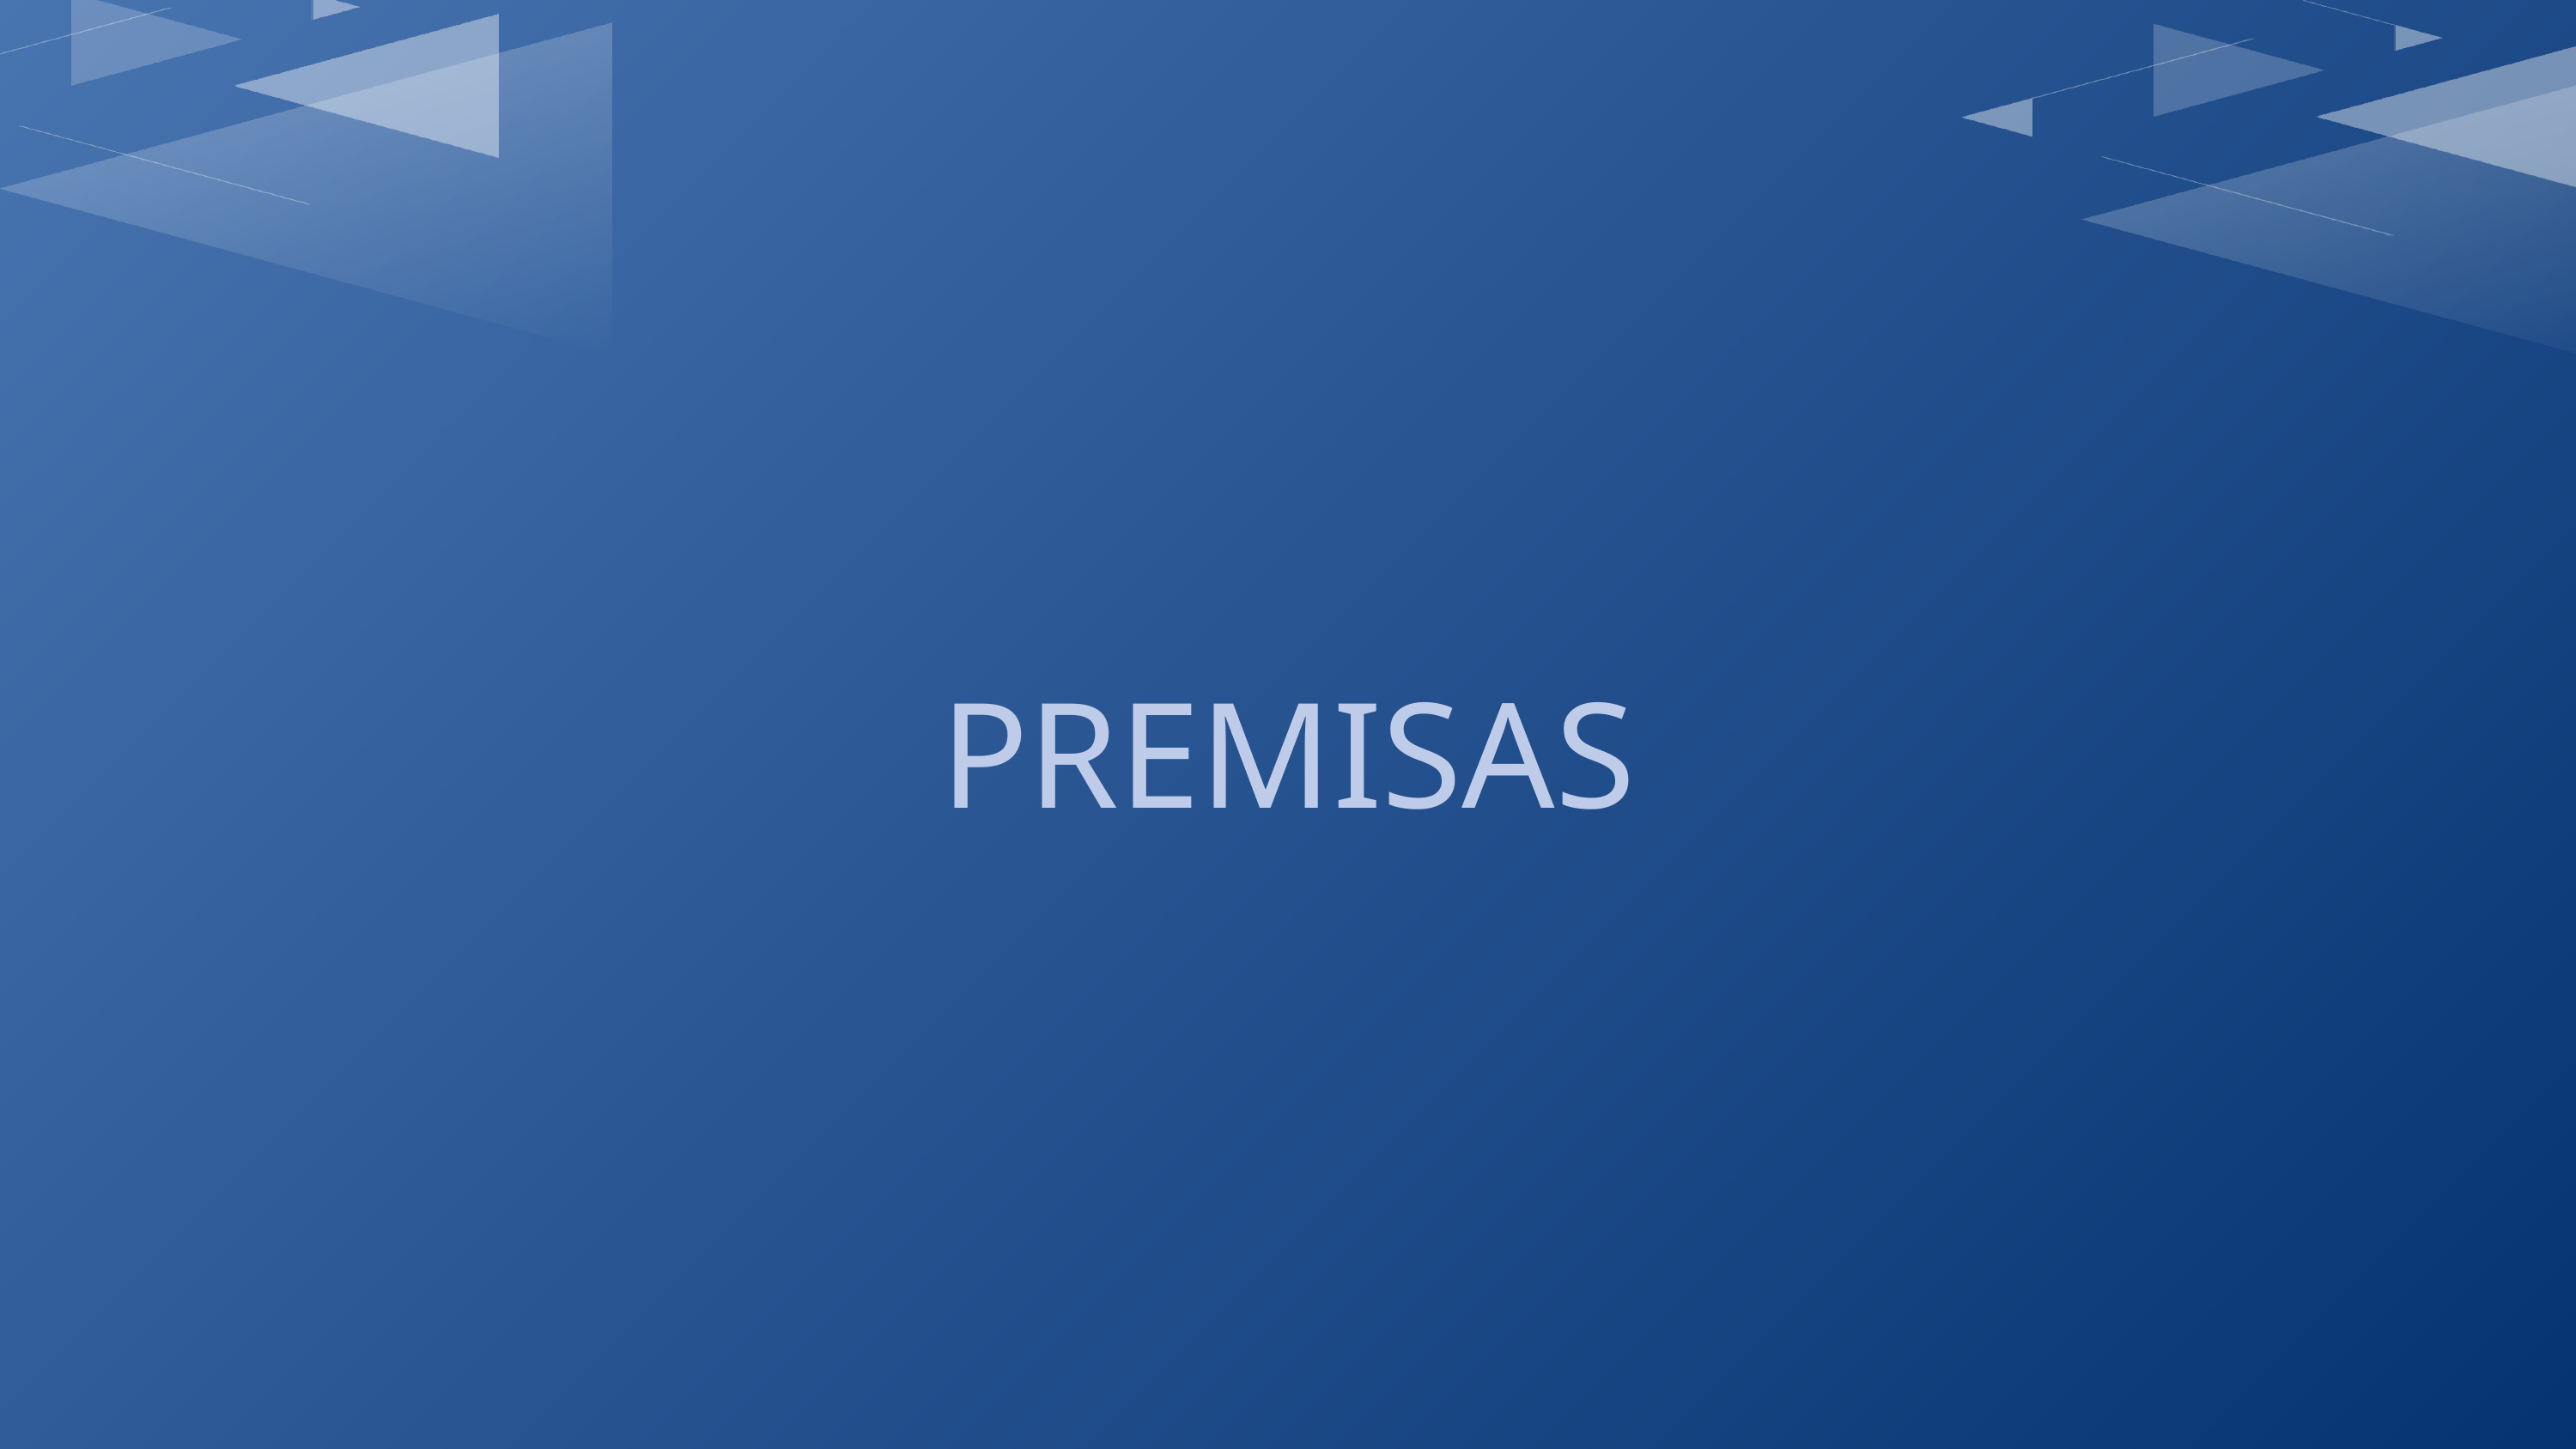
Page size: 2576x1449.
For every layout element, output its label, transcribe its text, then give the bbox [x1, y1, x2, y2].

text_box [0, 0, 615, 353]
text_box PREMISAS [246, 652, 2330, 838]
text_box [1960, 0, 2576, 384]
